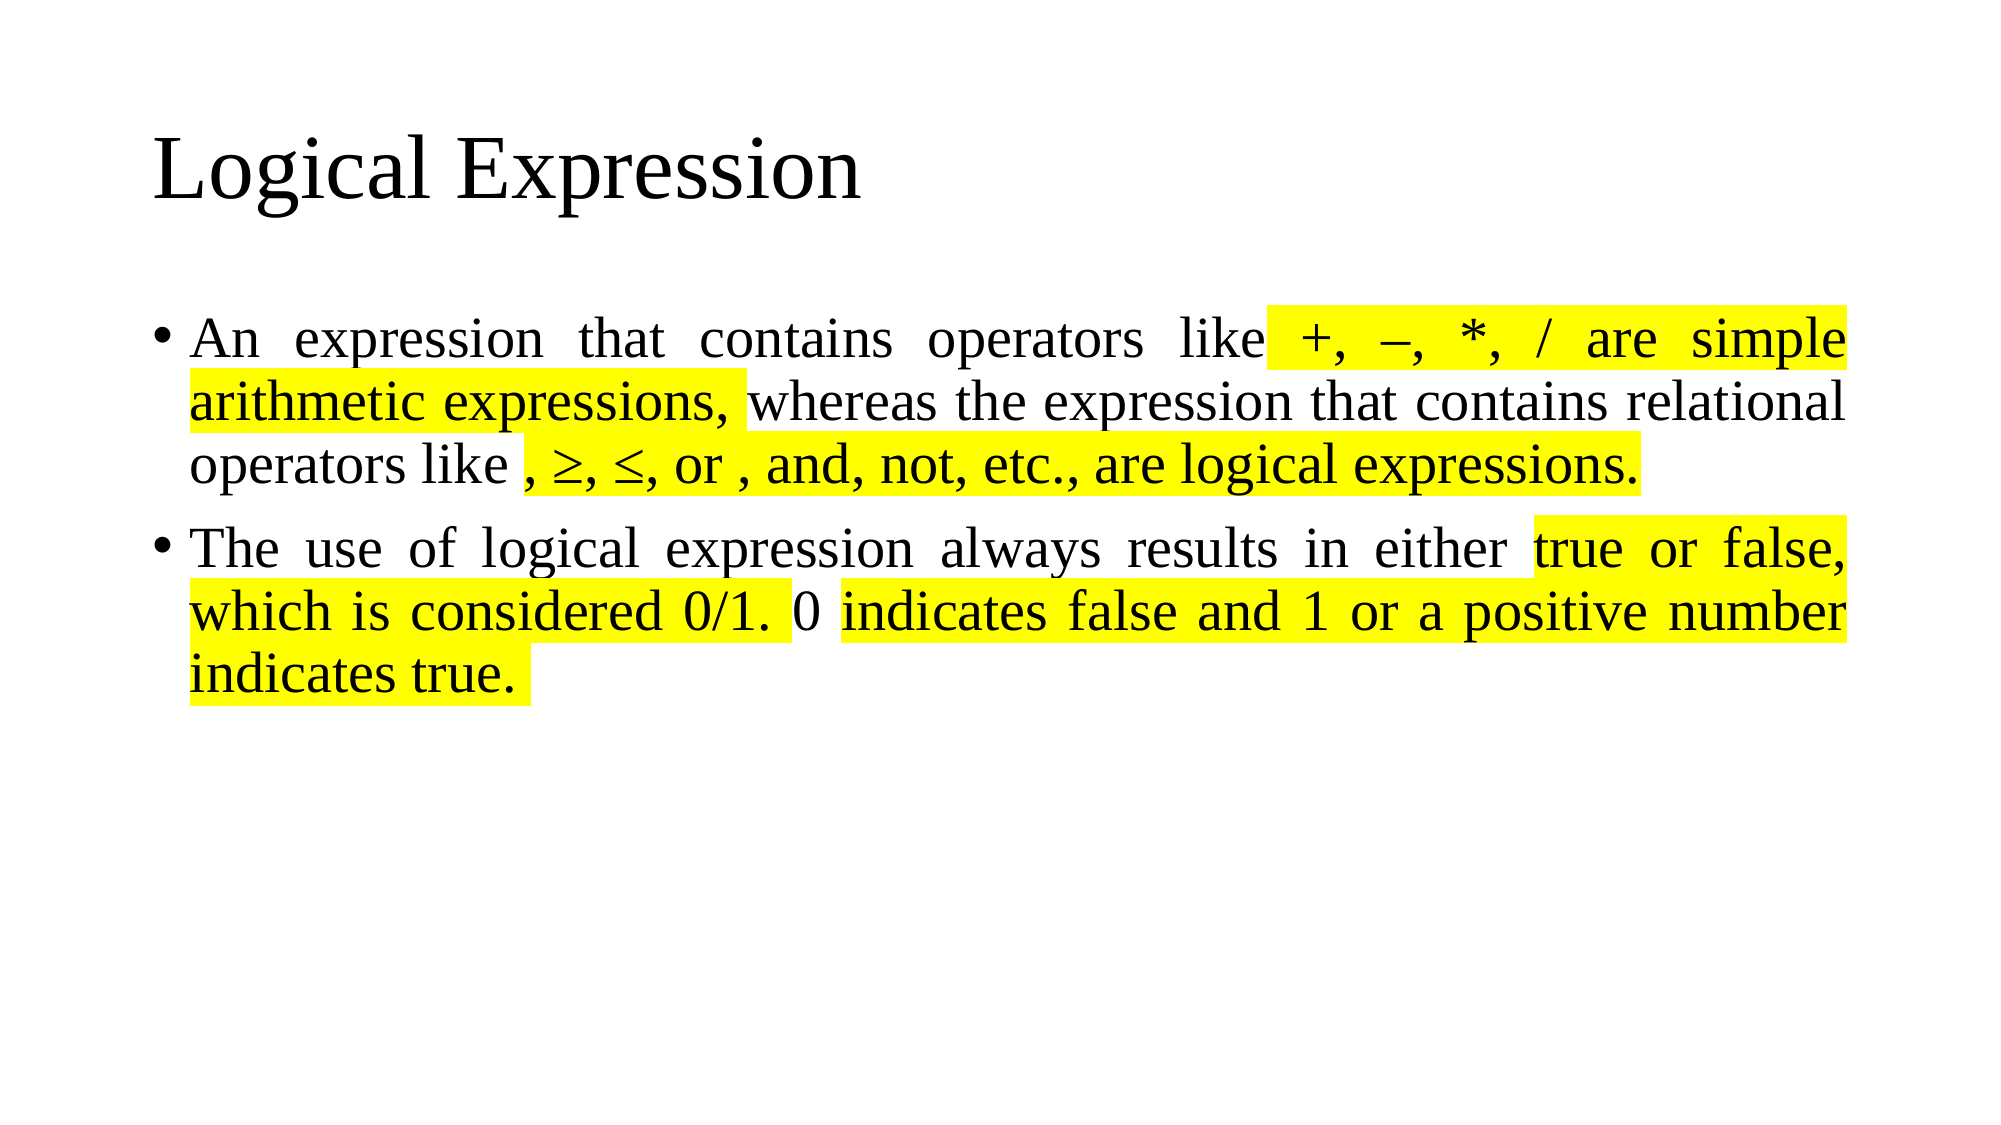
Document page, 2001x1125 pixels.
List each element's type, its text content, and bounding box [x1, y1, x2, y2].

title Logical Expression [137, 59, 1863, 278]
list An expression that contains operators like +, –, *, / are simple arithmetic expressions, whereas the expression that contains relational operators like , ≥, ≤, or , and, not, etc., are logical expressions. The use of logical expression always results in either true or false, which is considered 0/1. 0 indicates false and 1 or a positive number indicates true. [137, 299, 1863, 1014]
